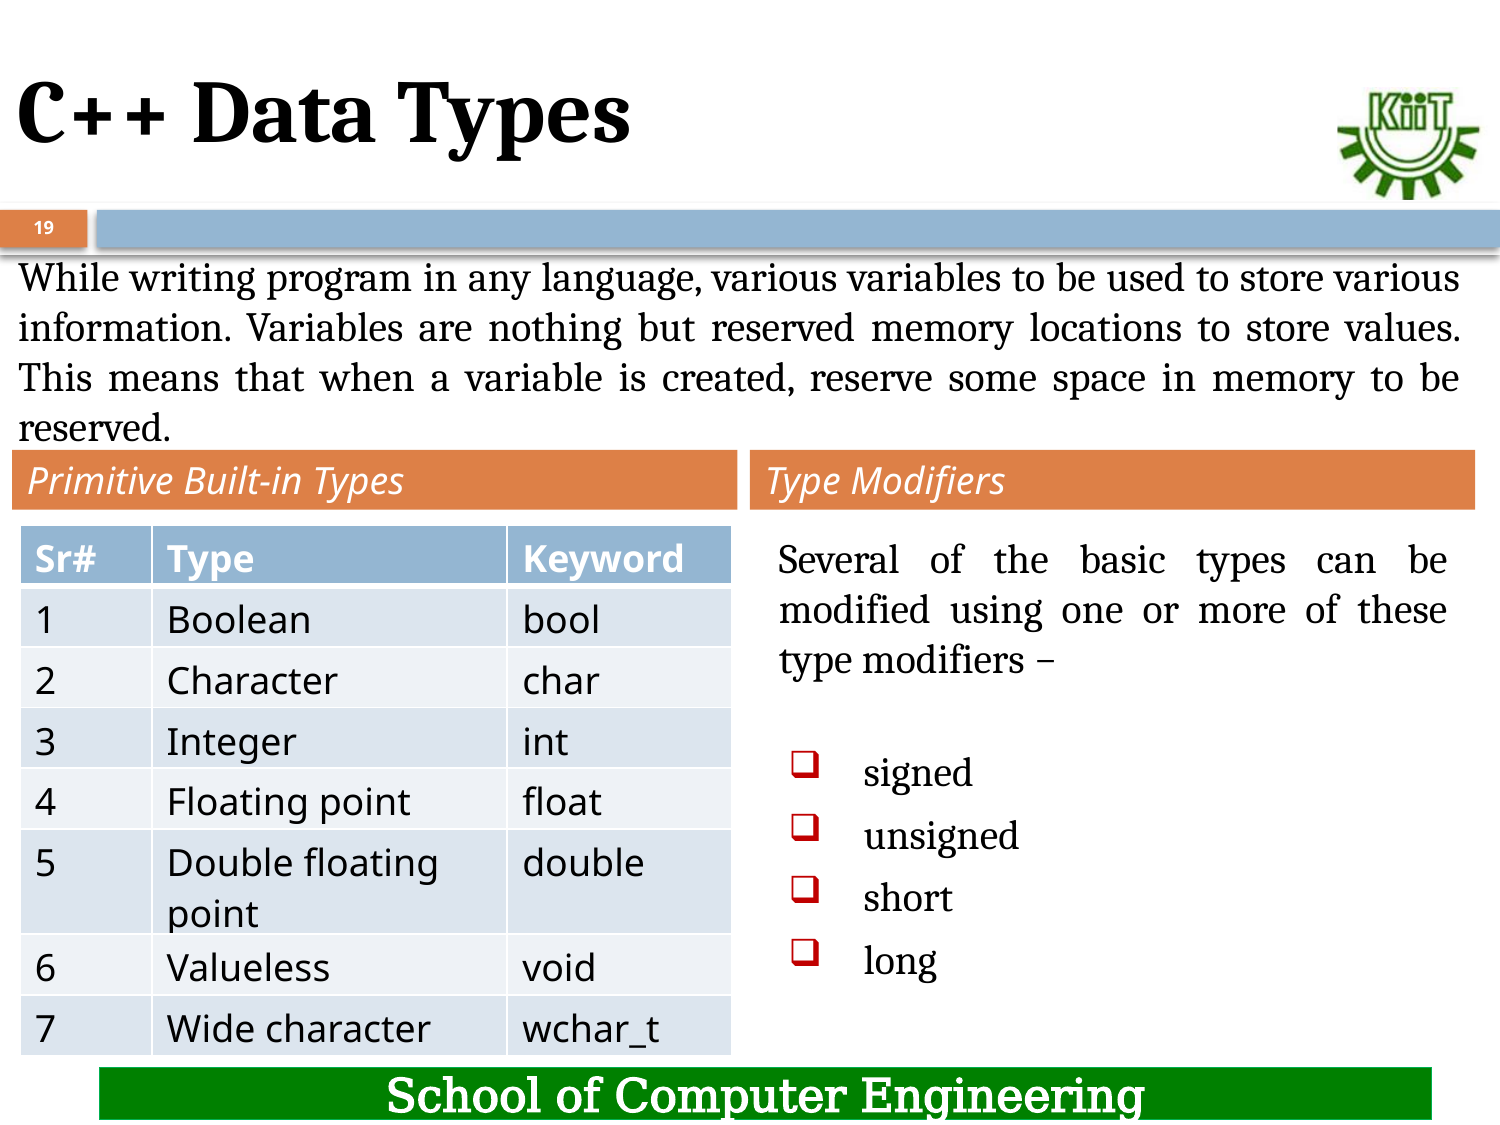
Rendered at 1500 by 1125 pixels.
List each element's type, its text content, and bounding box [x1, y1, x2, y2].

table_cell float [508, 769, 731, 828]
slide_number 19 [0, 208, 88, 249]
table_header Keyword [508, 526, 731, 583]
table_cell Character [153, 648, 506, 707]
table_cell Wide character [153, 996, 506, 1055]
text_box Several of the basic types can be modified using one or more of these type modifiers − signed unsigned short long [764, 524, 1463, 990]
table_cell 4 [21, 769, 151, 828]
table_cell wchar_t [508, 996, 731, 1055]
title C++ Data Types [1, 24, 1453, 188]
table_cell 6 [21, 935, 151, 994]
table_cell double [508, 830, 731, 933]
text_box Primitive Built-in Types [12, 449, 738, 510]
table_cell Integer [153, 708, 506, 767]
table_cell Double floating point [153, 830, 506, 933]
picture [1337, 87, 1491, 201]
table_cell 1 [21, 589, 151, 646]
table_cell Floating point [153, 769, 506, 828]
table_cell 2 [21, 648, 151, 707]
table_cell int [508, 708, 731, 767]
table_cell void [508, 935, 731, 994]
table_cell 7 [21, 996, 151, 1055]
text_box While writing program in any language, various variables to be used to store various information. Variables are nothing but reserved memory locations to store values. This means that when a variable is created, reserve some space in memory to be reserved. [3, 242, 1475, 458]
footer School of Computer Engineering [99, 1067, 1432, 1120]
table_cell char [508, 648, 731, 707]
table_header Sr# [21, 526, 151, 583]
table_cell Boolean [153, 589, 506, 646]
table_cell bool [508, 589, 731, 646]
table_cell Valueless [153, 935, 506, 994]
table_cell 3 [21, 708, 151, 767]
text_box Type Modifiers [749, 449, 1476, 510]
table_cell 5 [21, 830, 151, 933]
table_header Type [153, 526, 506, 583]
